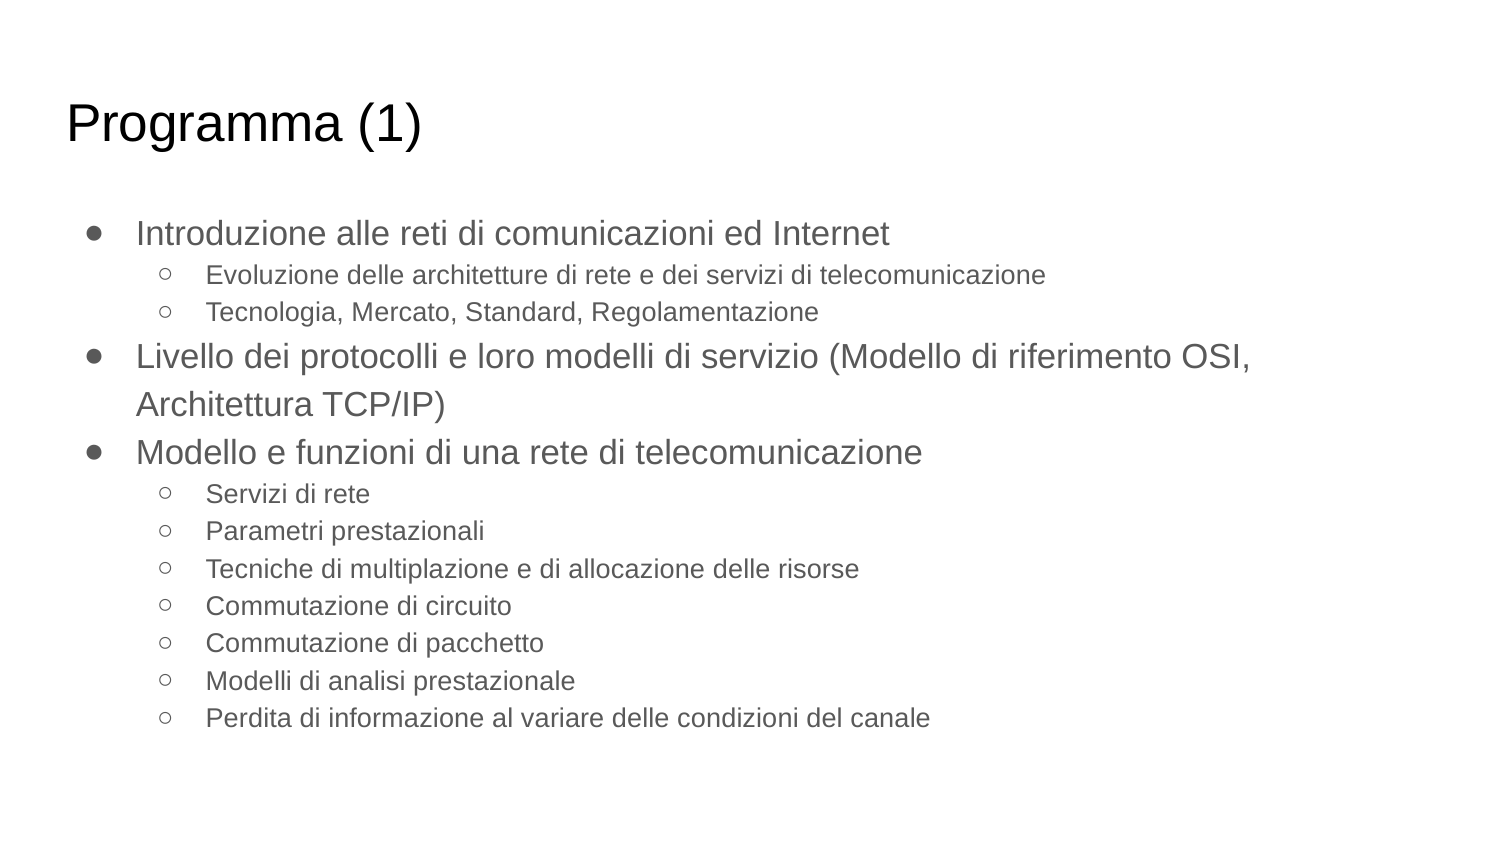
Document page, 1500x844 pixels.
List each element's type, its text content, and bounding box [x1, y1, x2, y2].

list Introduzione alle reti di comunicazioni ed Internet Evoluzione delle architetture di rete e dei servizi di telecomunicazione Tecnologia, Mercato, Standard, Regolamentazione Livello dei protocolli e loro modelli di servizio (Modello di riferimento OSI, Architettura TCP/IP) Modello e funzioni di una rete di telecomunicazione Servizi di rete Parametri prestazionali Tecniche di multiplazione e di allocazione delle risorse Commutazione di circuito Commutazione di pacchetto Modelli di analisi prestazionale Perdita di informazione al variare delle condizioni del canale [51, 189, 1449, 750]
title Programma (1) [51, 72, 1449, 167]
